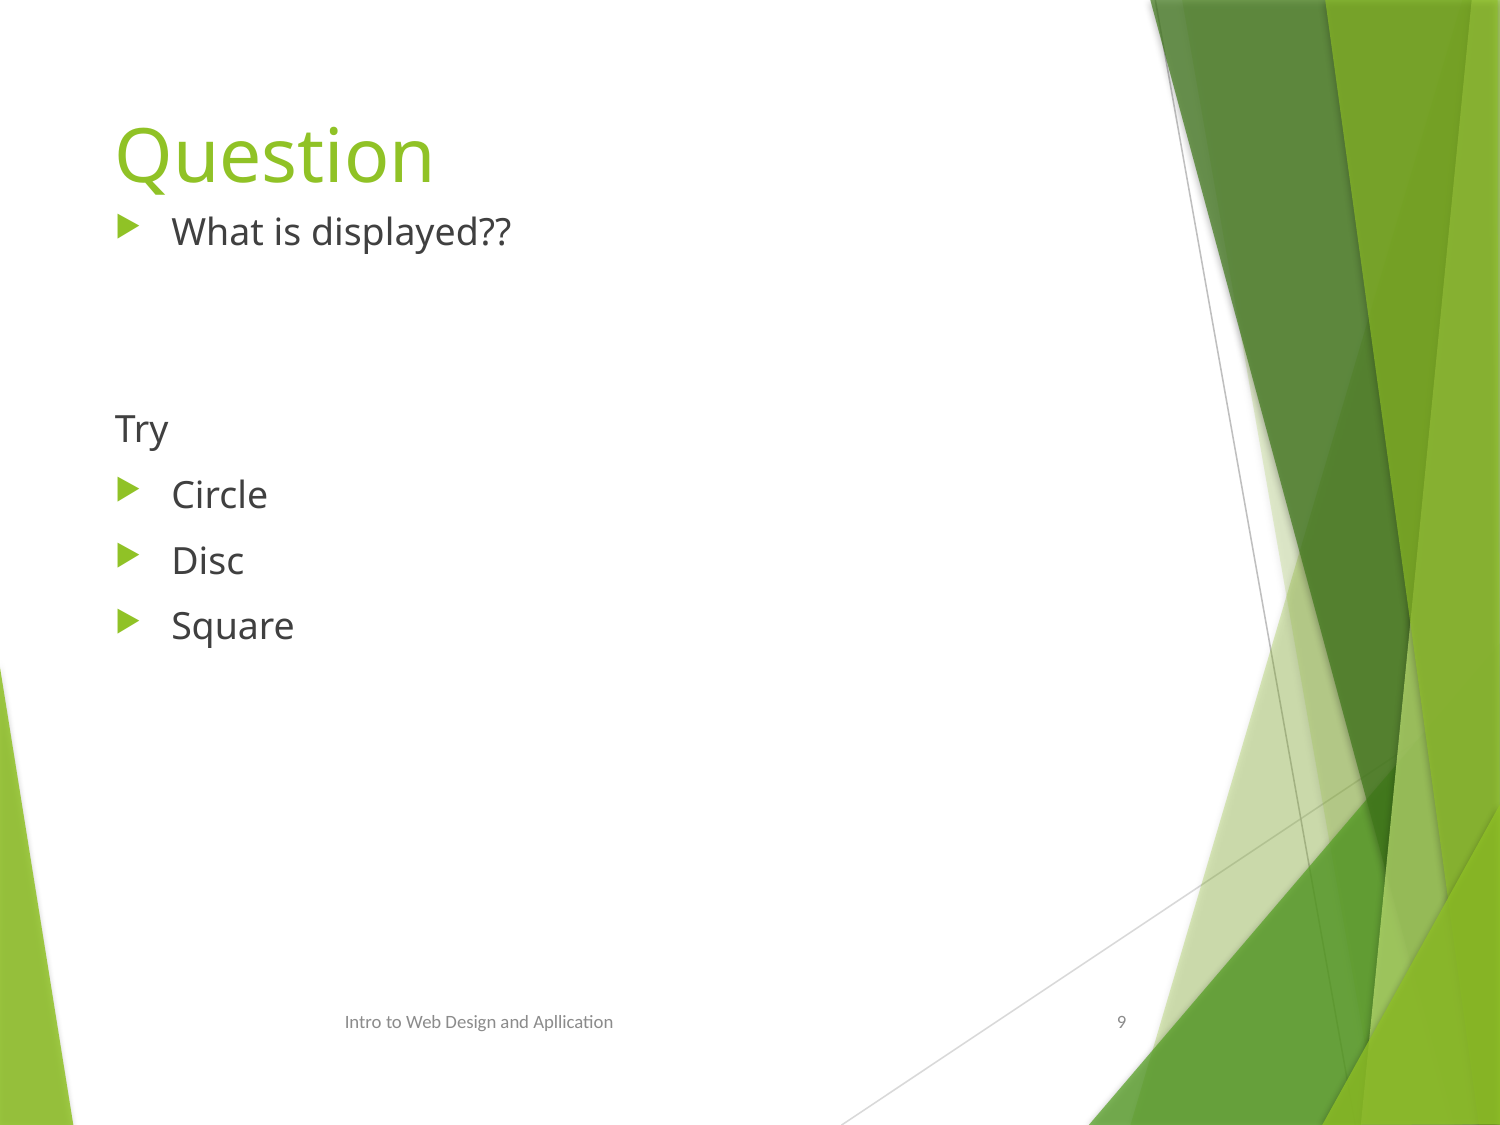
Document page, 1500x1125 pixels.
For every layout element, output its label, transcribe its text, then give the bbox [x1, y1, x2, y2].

footer Intro to Web Design and Apllication [99, 991, 859, 1051]
slide_number 9 [1057, 991, 1142, 1051]
title Question [99, 99, 1142, 317]
list What is displayed?? Try Circle Disc Square [99, 200, 1075, 992]
